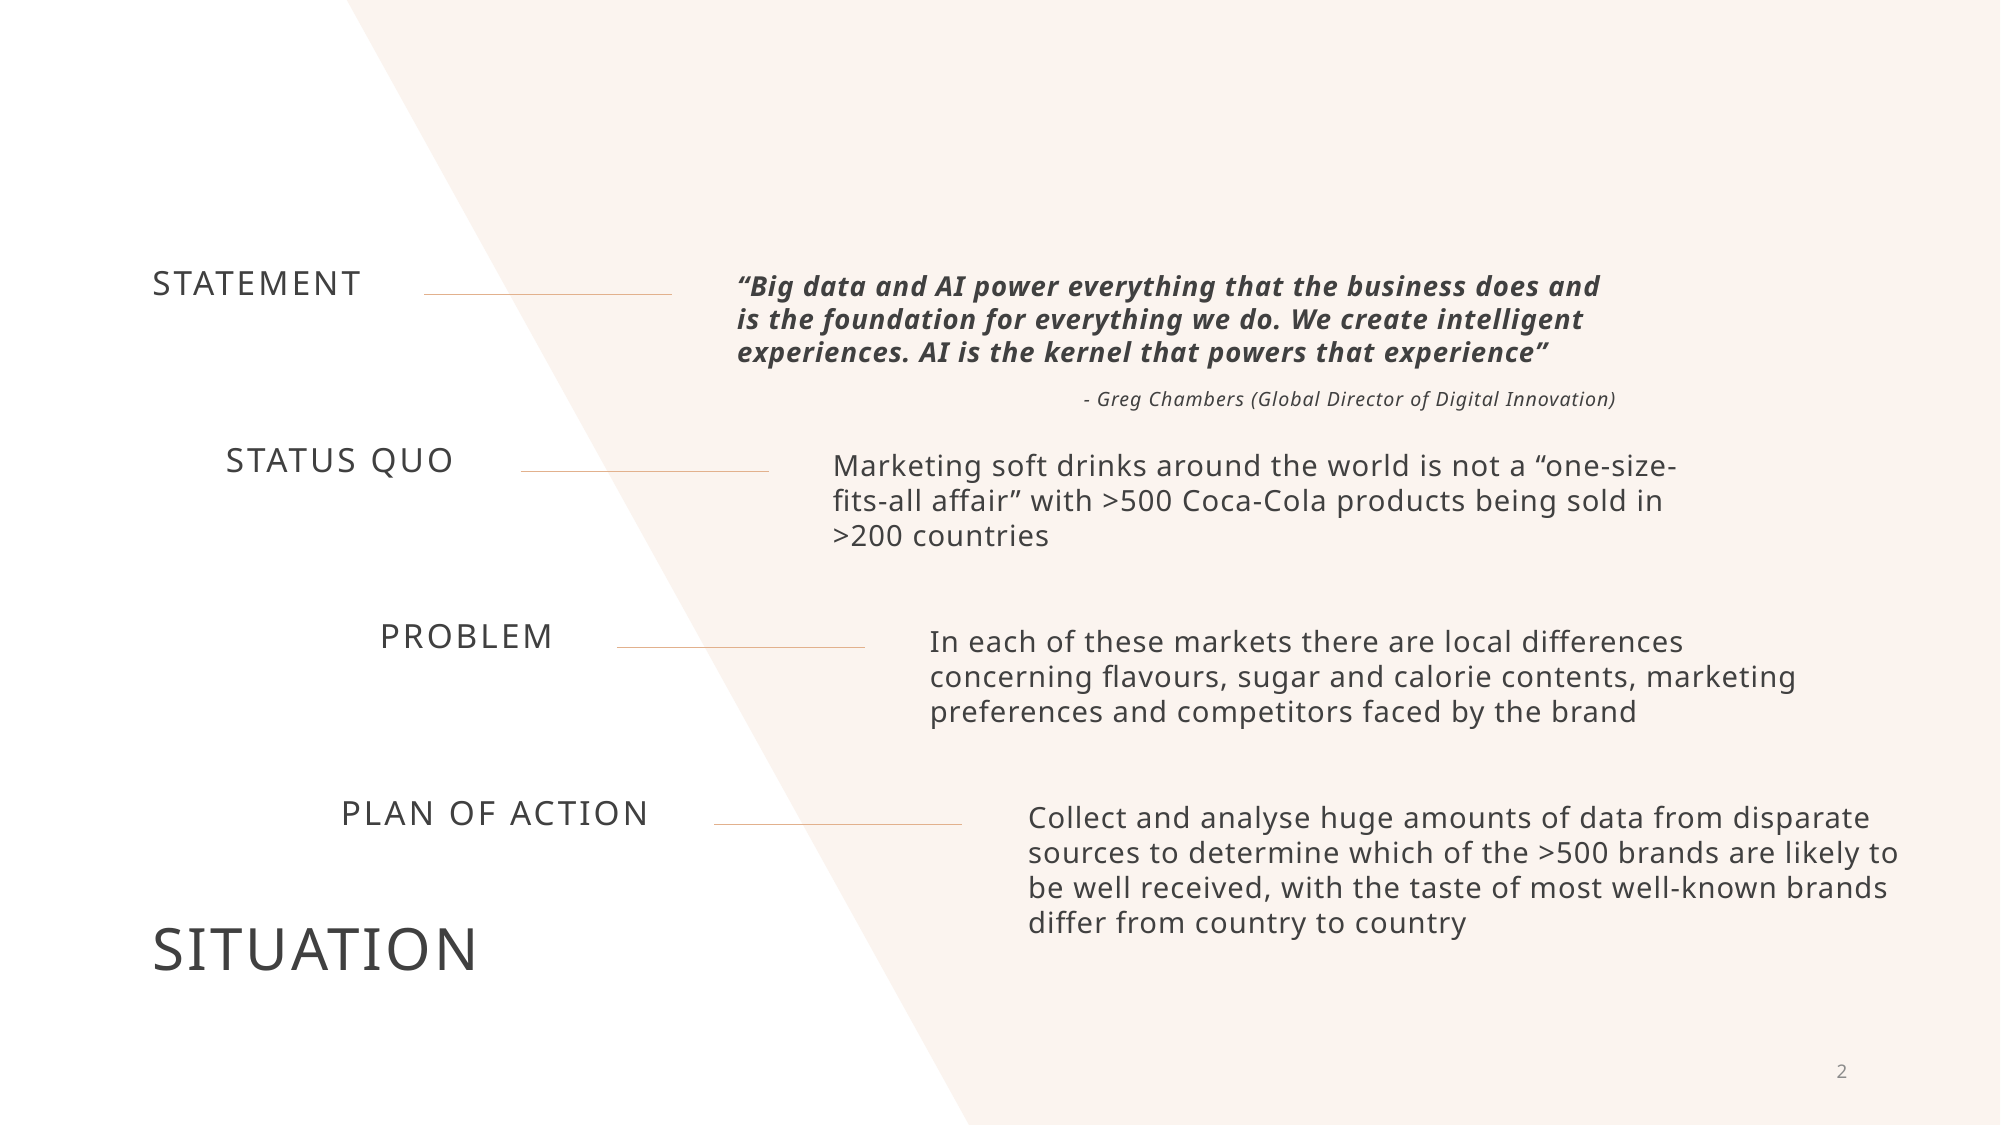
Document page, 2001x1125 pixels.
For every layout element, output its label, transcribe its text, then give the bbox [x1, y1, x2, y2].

list Status quo [117, 419, 469, 504]
list “Big data and AI power everything that the business does and is the foundation for everything we do. We create intelligent experiences. AI is the kernel that powers that experience” - Greg Chambers (Global Director of Digital Innovation) [722, 261, 1631, 428]
list In each of these markets there are local differences concerning flavours, sugar and calorie contents, marketing preferences and competitors faced by the brand [914, 616, 1824, 782]
list STATEMENT [24, 242, 376, 328]
list Marketing soft drinks around the world is not a “one-size-fits-all affair” with >500 Coca-Cola products being sold in >200 countries [817, 440, 1727, 606]
slide_number 2 [1773, 1042, 1863, 1103]
title SITUATION [137, 903, 808, 1000]
list Plan of action [312, 772, 664, 858]
list problem [216, 596, 568, 681]
list Collect and analyse huge amounts of data from disparate sources to determine which of the >500 brands are likely to be well received, with the taste of most well-known brands differ from country to country [1013, 791, 1922, 958]
